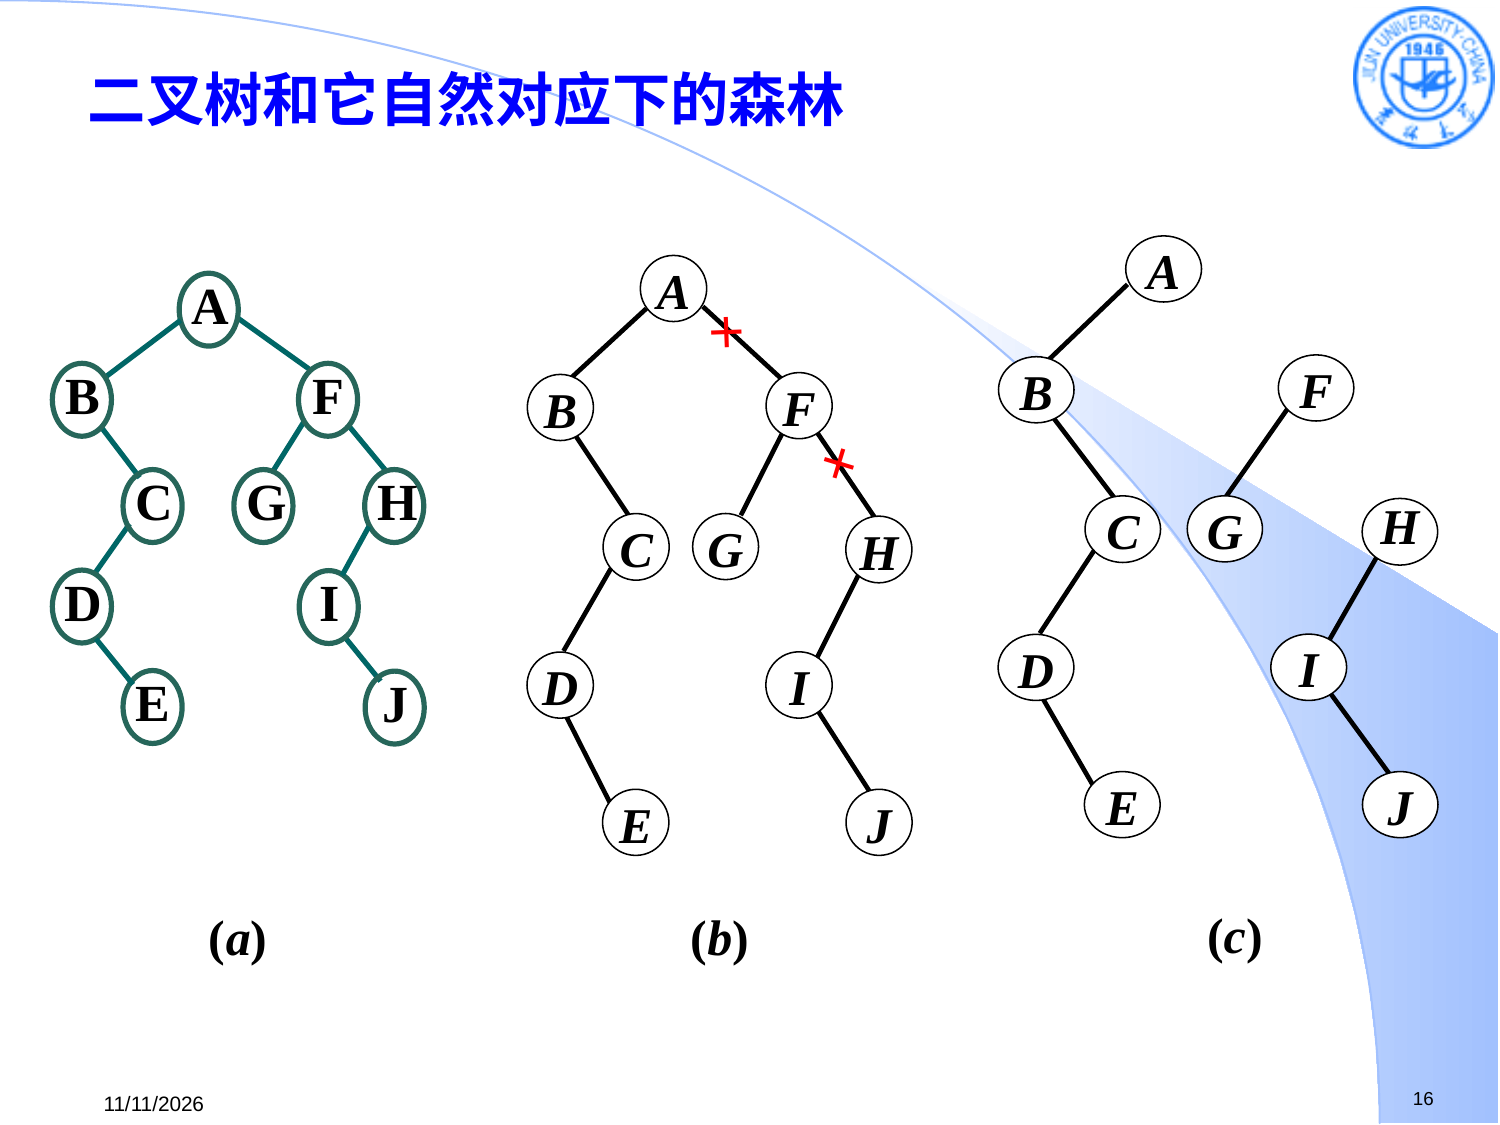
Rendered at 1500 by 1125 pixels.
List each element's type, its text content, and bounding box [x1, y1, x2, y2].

text_box (a) [191, 916, 286, 964]
picture [1353, 6, 1495, 149]
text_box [52, 273, 425, 745]
text_box (b) [672, 916, 767, 964]
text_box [526, 255, 913, 856]
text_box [998, 235, 1438, 962]
list 二叉树和它自然对应下的森林 [72, 55, 1231, 150]
